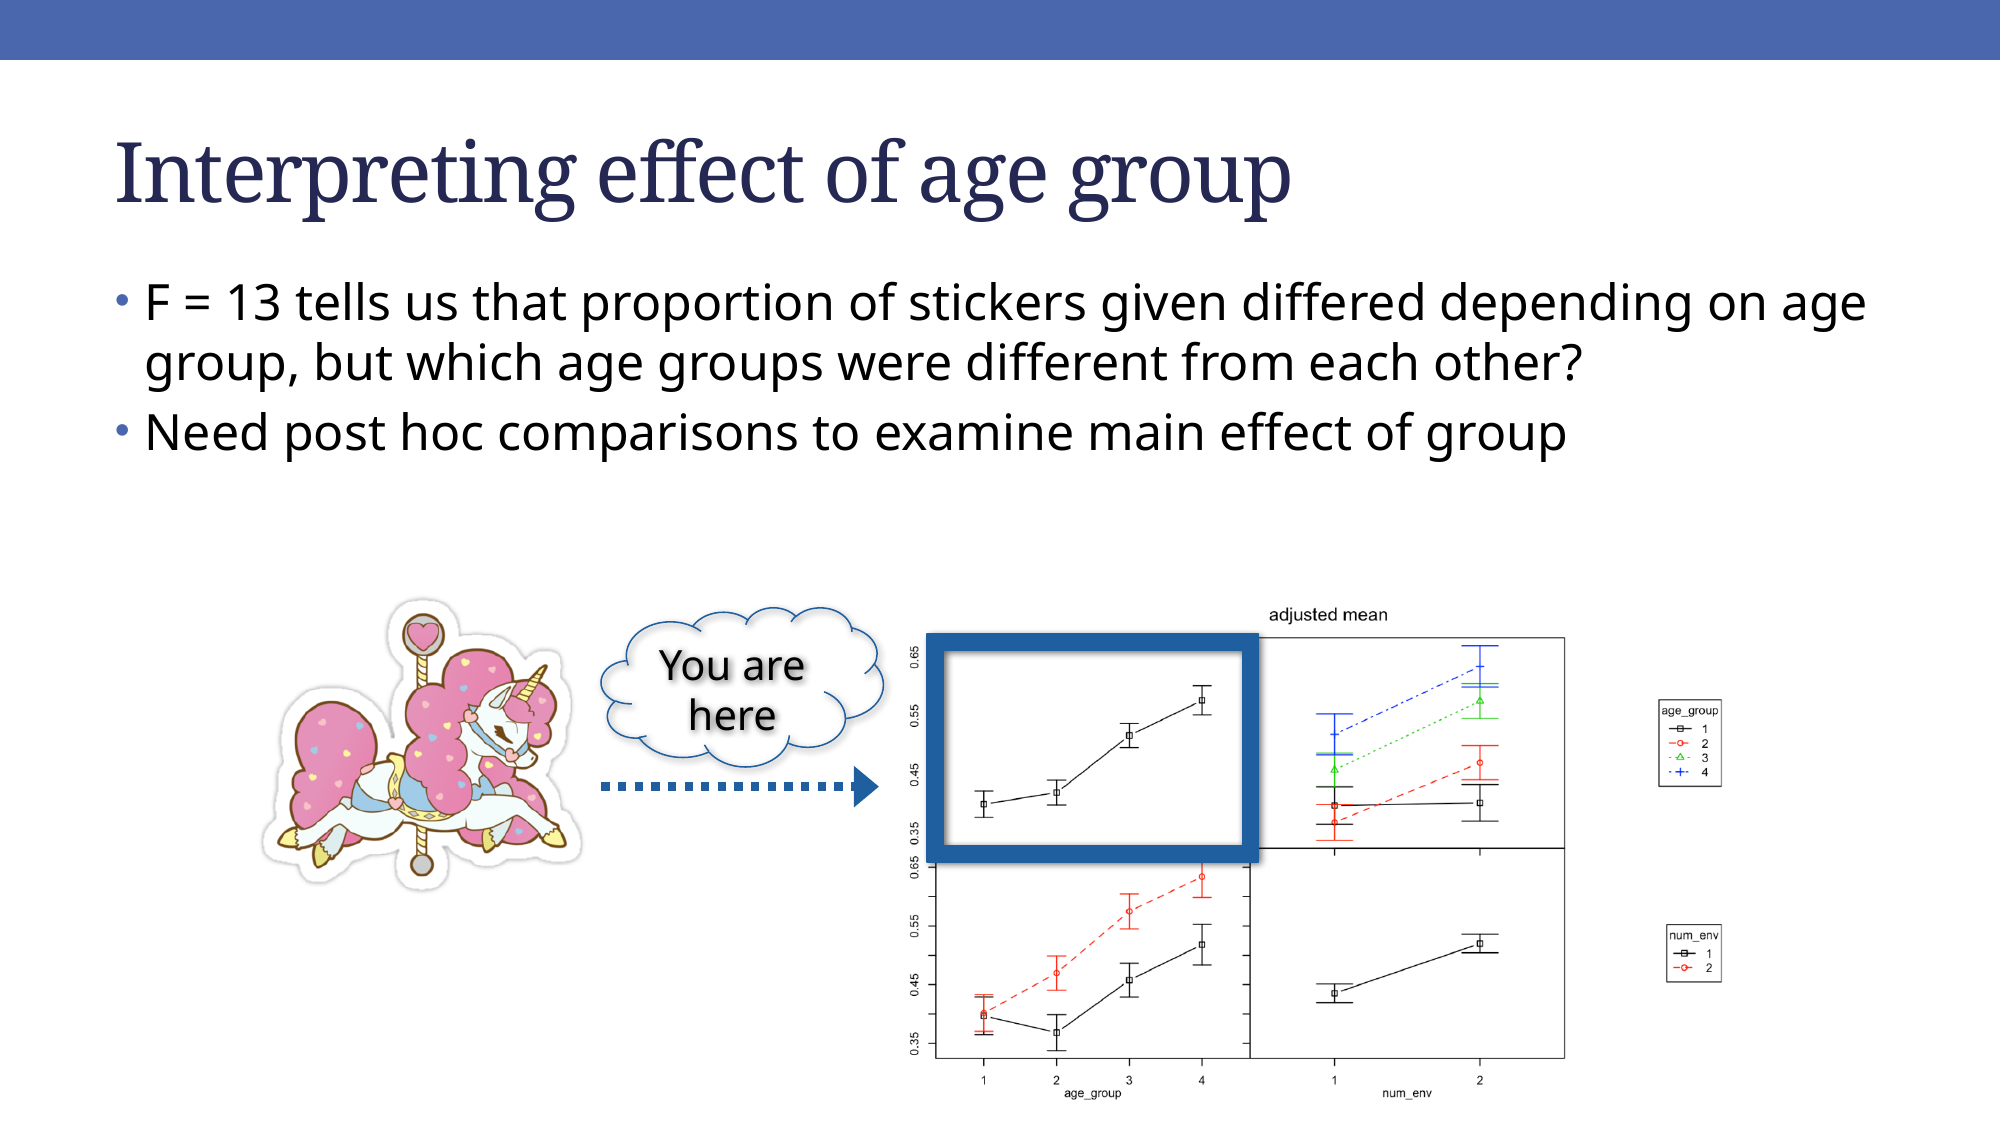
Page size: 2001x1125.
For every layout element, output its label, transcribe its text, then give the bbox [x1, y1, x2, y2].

list F = 13 tells us that proportion of stickers given differed depending on age group, but which age groups were different from each other? Need post hoc comparisons to examine main effect of group [99, 262, 1900, 1063]
picture [249, 580, 594, 911]
title Interpreting effect of age group [99, 87, 1900, 250]
text_box You are here [601, 607, 875, 768]
picture [878, 580, 1751, 1125]
